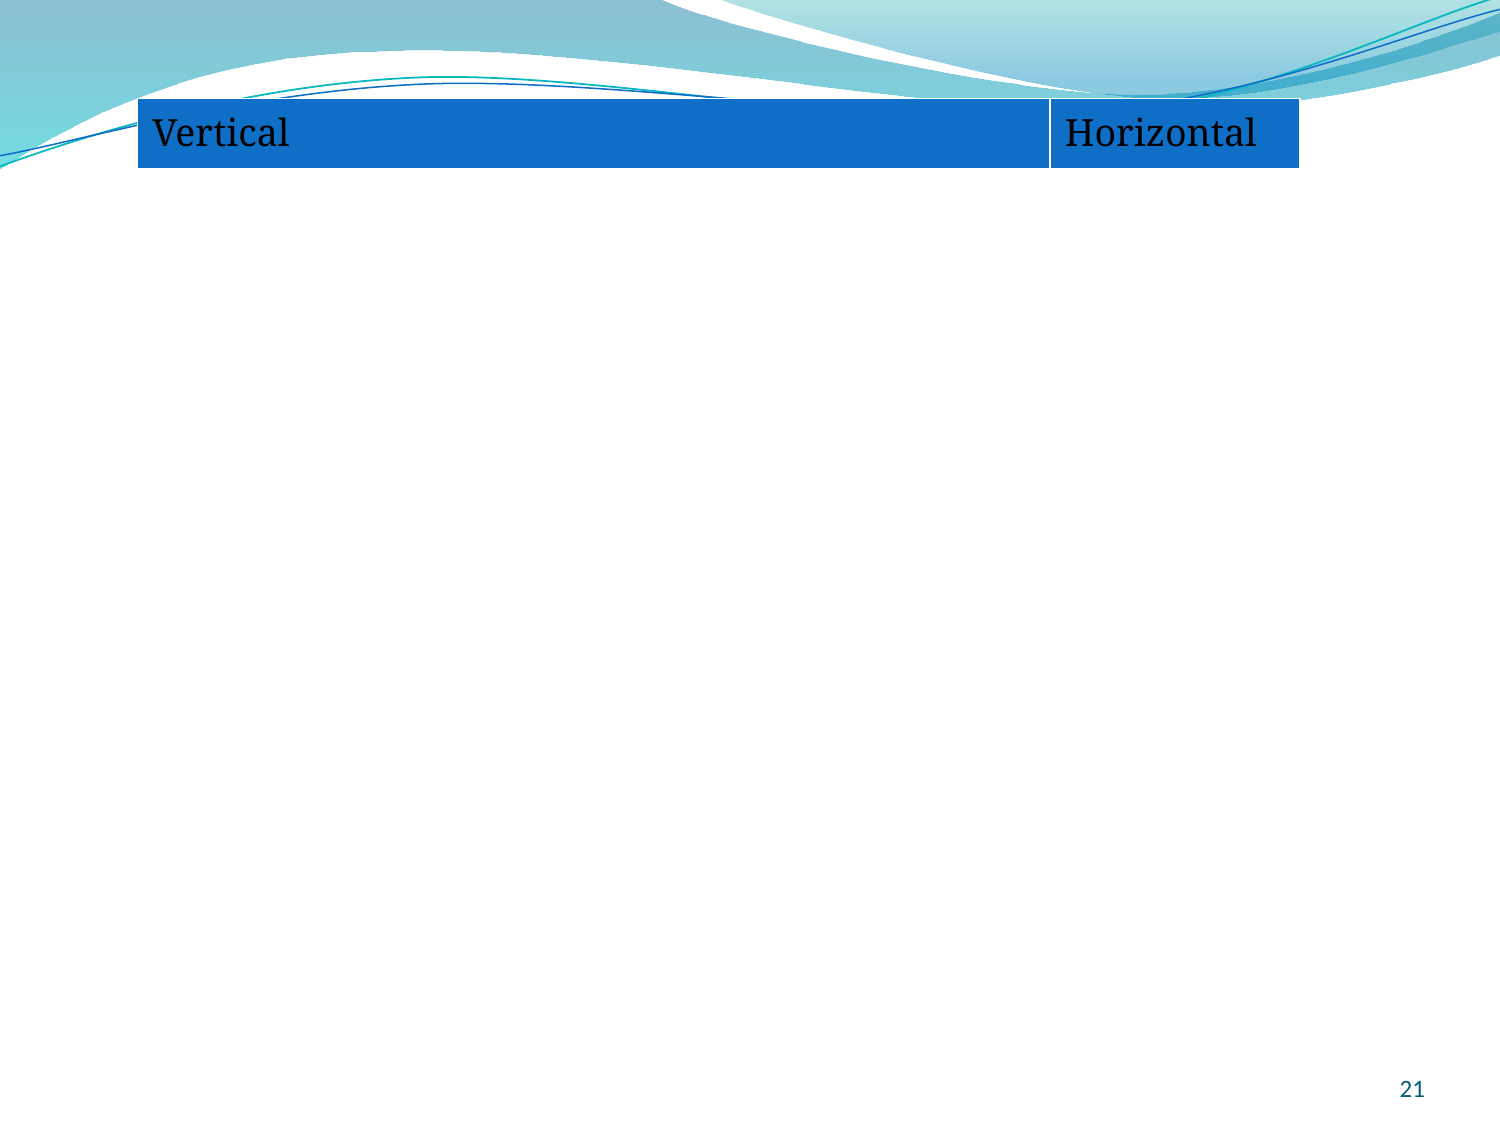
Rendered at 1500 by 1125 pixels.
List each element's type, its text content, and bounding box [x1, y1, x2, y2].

slide_number 21 [1299, 1042, 1425, 1103]
table_header Horizontal [1051, 99, 1299, 168]
table_header Vertical [138, 99, 1049, 168]
